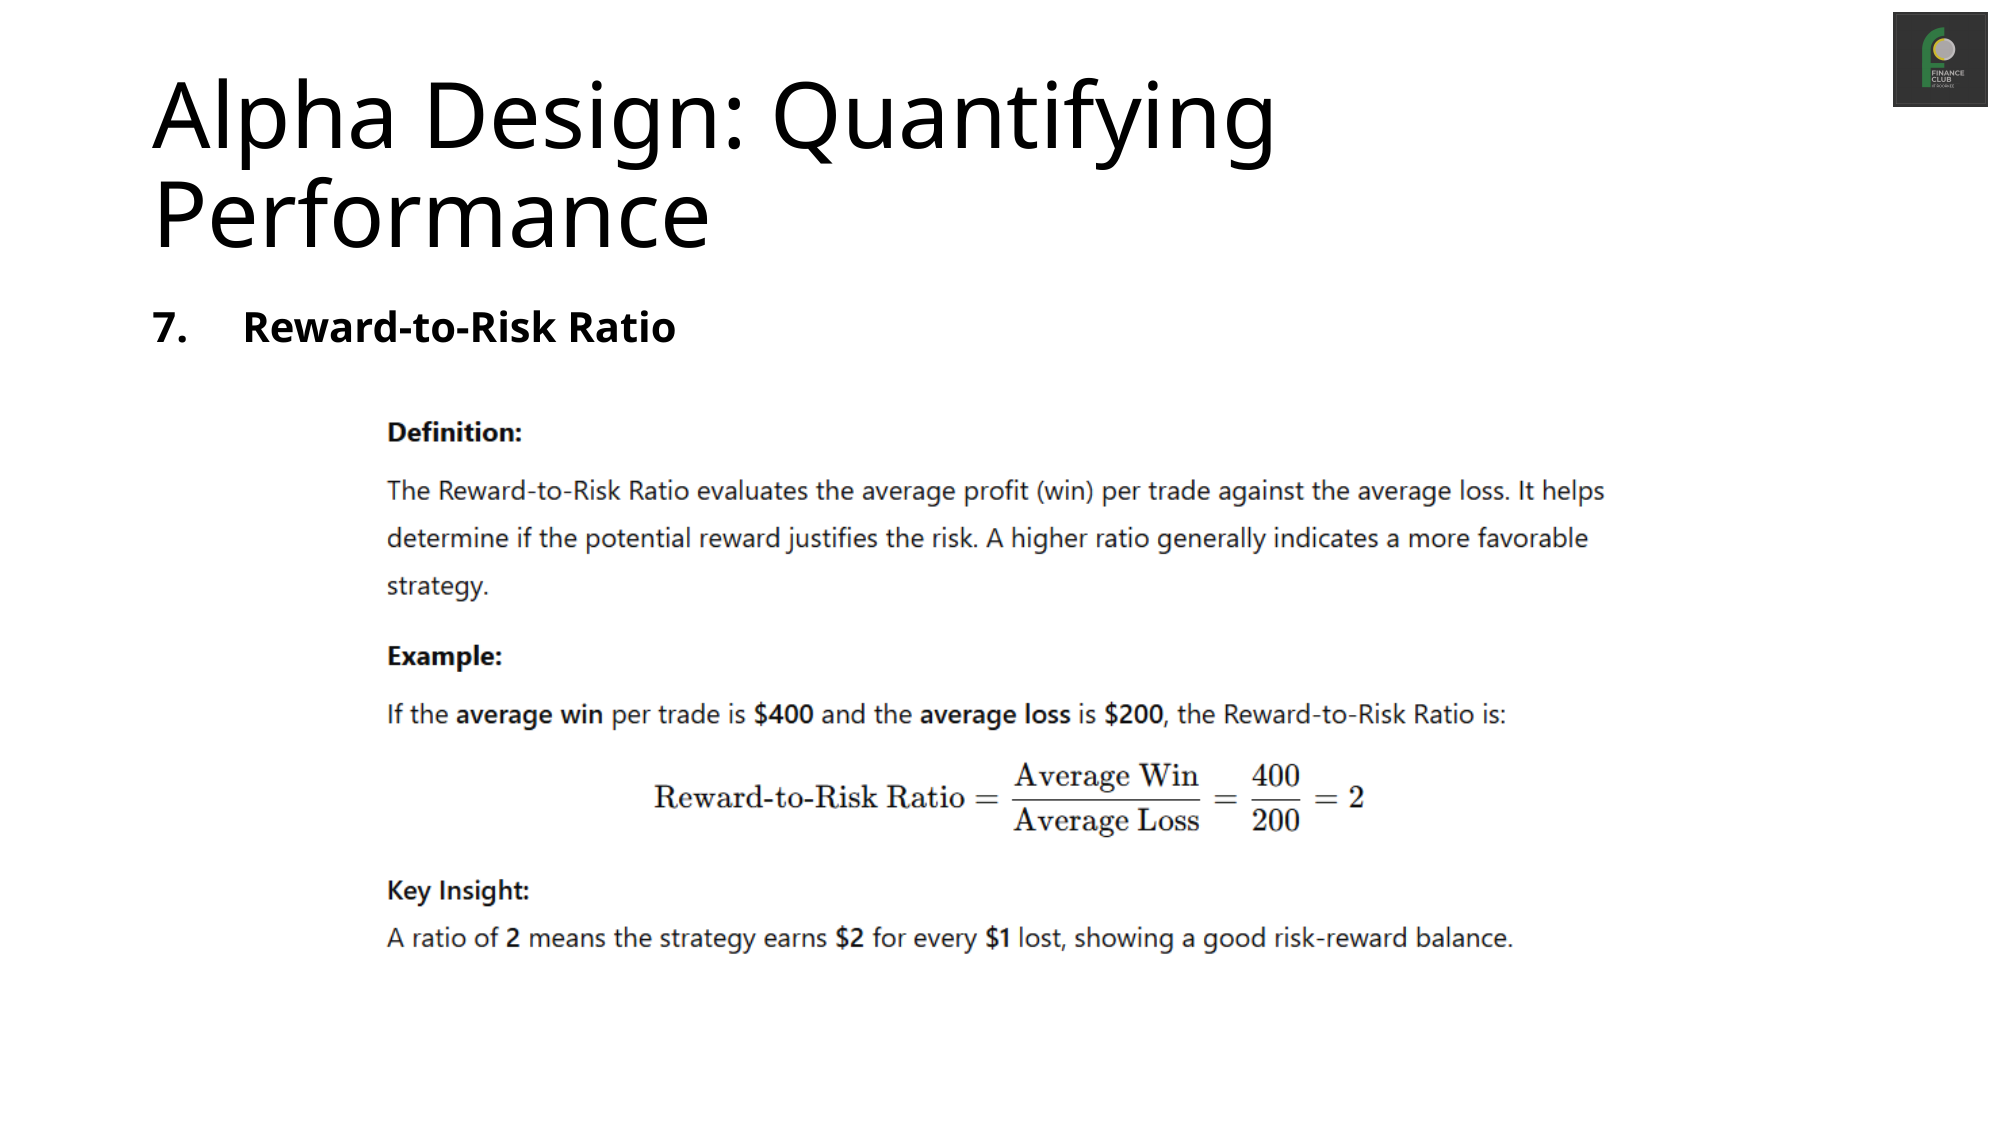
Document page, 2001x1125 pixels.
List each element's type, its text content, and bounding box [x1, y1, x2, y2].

picture [1893, 12, 1988, 107]
picture [367, 401, 1632, 963]
title Alpha Design: Quantifying Performance [137, 59, 1863, 278]
list 7. Reward-to-Risk Ratio [137, 299, 1863, 1014]
